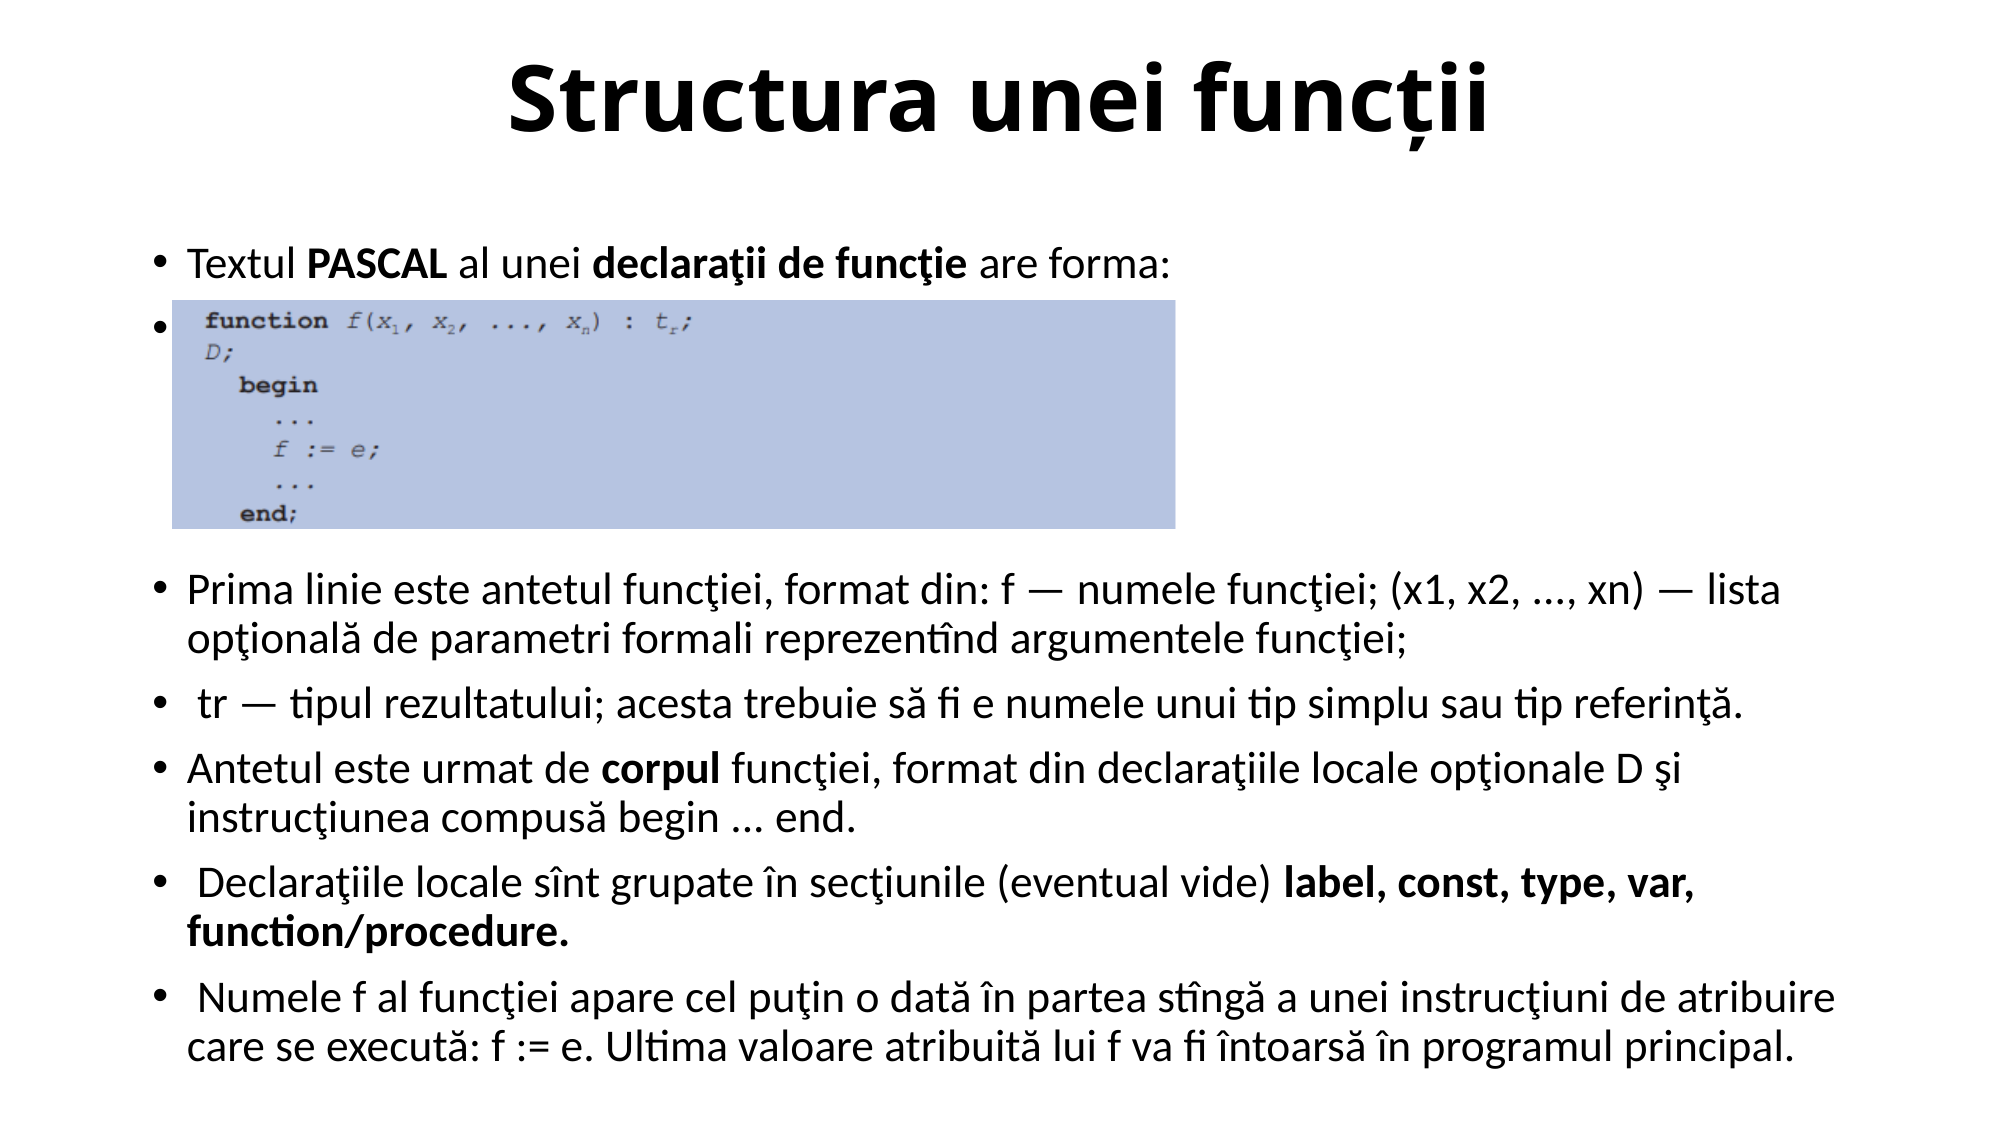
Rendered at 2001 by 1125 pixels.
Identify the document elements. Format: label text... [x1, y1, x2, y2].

picture [172, 300, 1182, 529]
title Structura unei funcții [137, 24, 1863, 180]
list Textul PASCAL al unei declaraţii de funcţie are forma: Prima linie este antetul funcţiei, format din: f — numele funcţiei; (x1, x2, ..., xn) — lista opţională de parametri formali reprezentînd argumentele funcţiei; tr — tipul rezultatului; acesta trebuie să fi e numele unui tip simplu sau tip referinţă. Antetul este urmat de corpul funcţiei, format din declaraţiile locale opţionale D şi instrucţiunea compusă begin ... end. Declaraţiile locale sînt grupate în secţiunile (eventual vide) label, const, type, var, function/procedure. Numele f al funcţiei apare cel puţin o dată în partea stîngă a unei instrucţiuni de atribuire care se execută: f := e. Ultima valoare atribuită lui f va fi întoarsă în programul principal. [137, 231, 1863, 1125]
